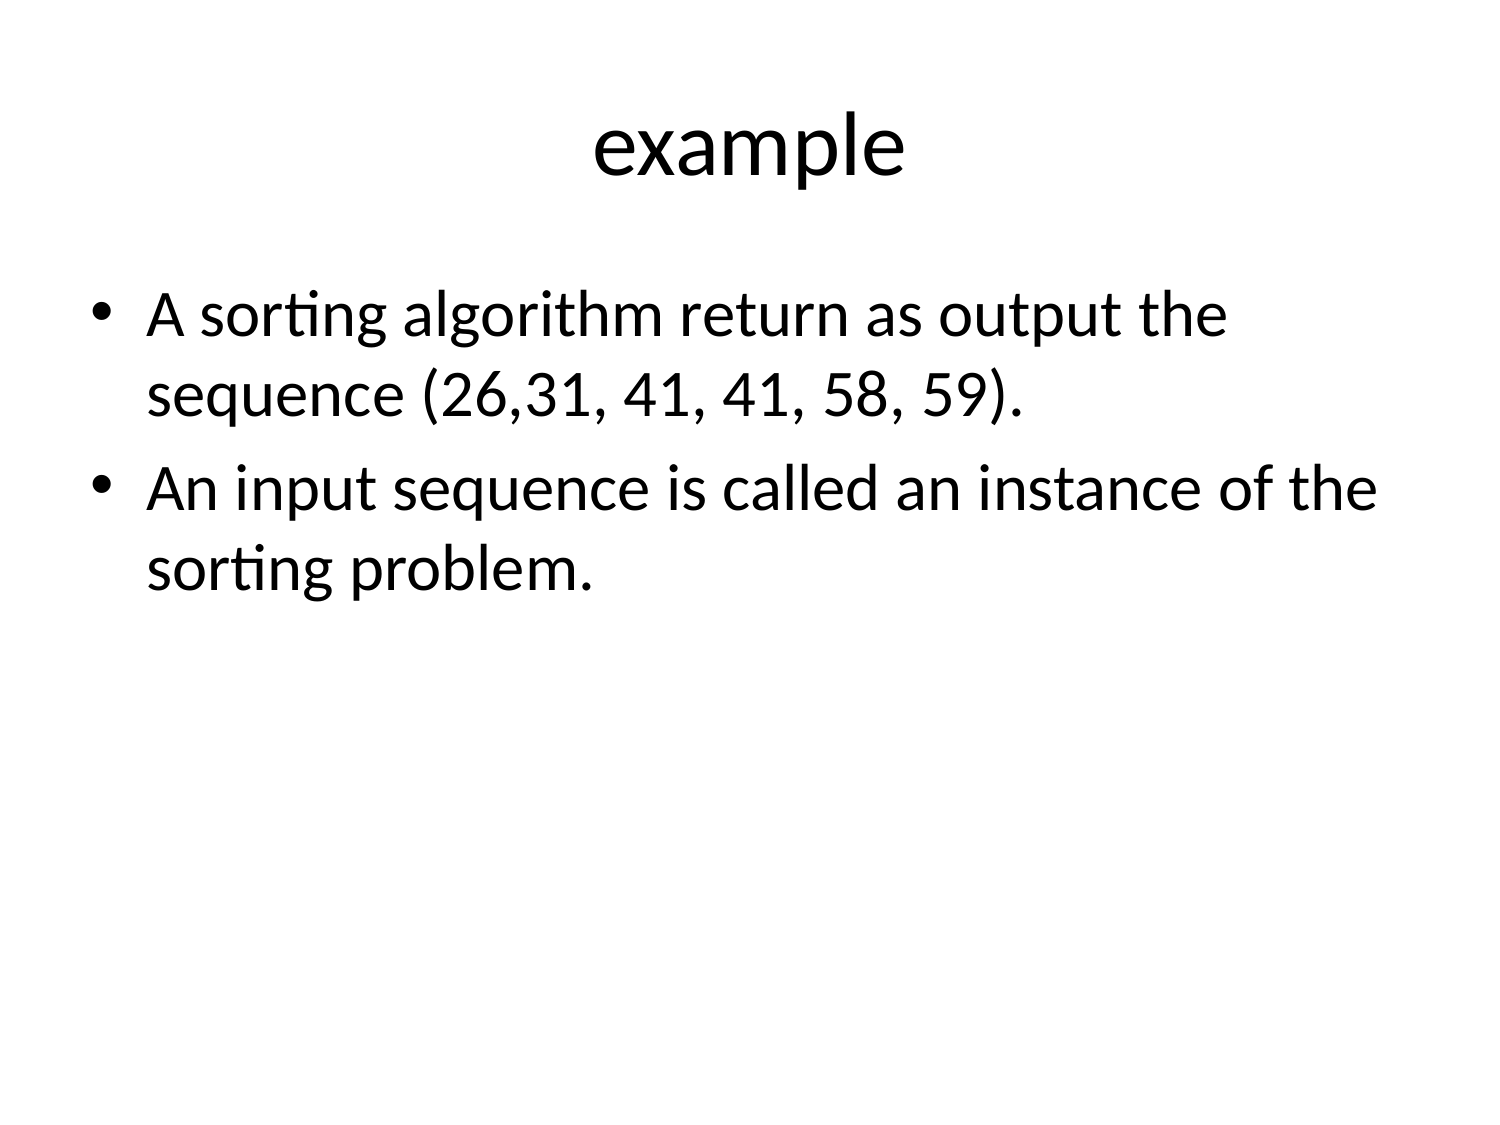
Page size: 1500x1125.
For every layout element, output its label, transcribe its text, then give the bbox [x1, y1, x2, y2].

title example [75, 45, 1425, 233]
list A sorting algorithm return as output the sequence (26,31, 41, 41, 58, 59). An input sequence is called an instance of the sorting problem. [75, 262, 1425, 1005]
